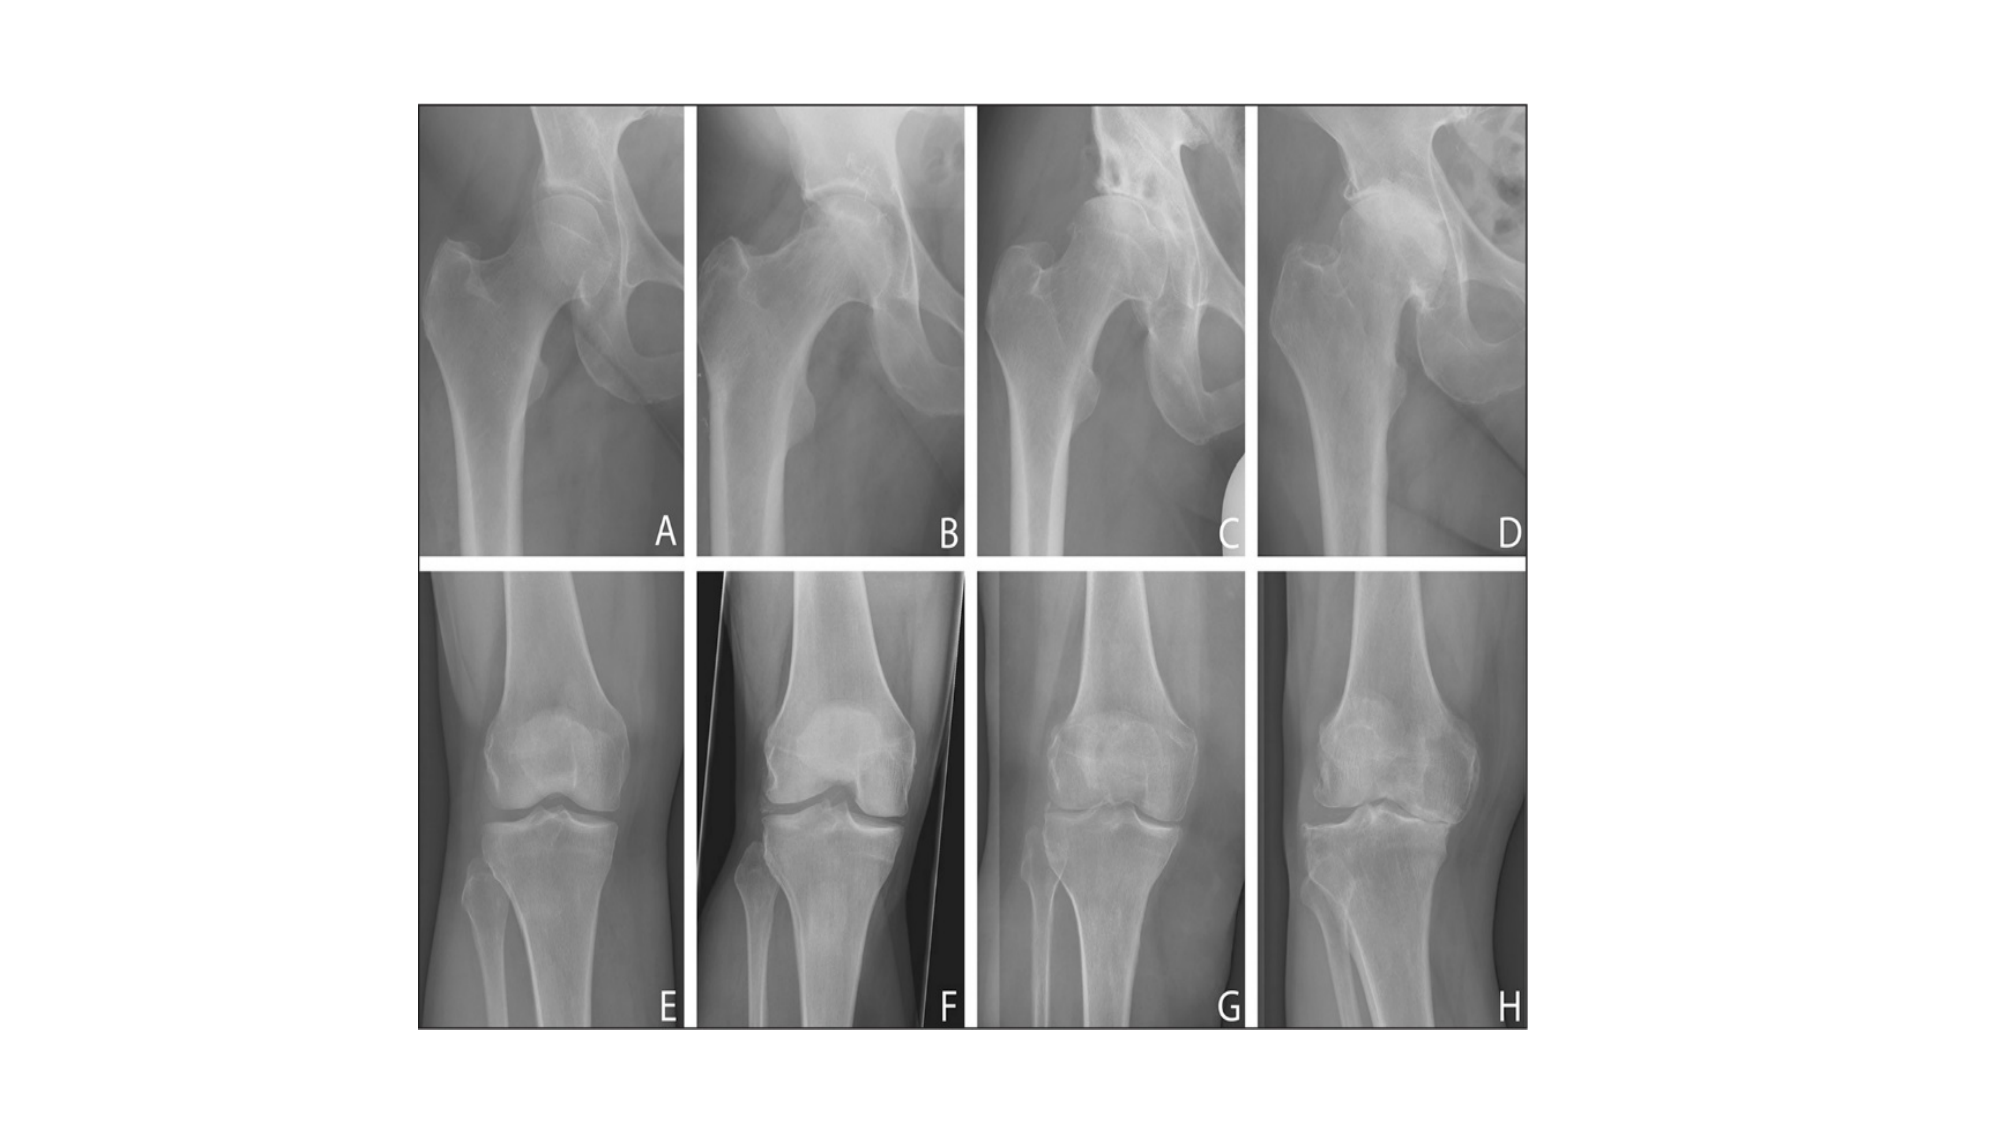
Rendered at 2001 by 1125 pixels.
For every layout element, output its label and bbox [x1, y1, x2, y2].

picture [418, 103, 1528, 1030]
